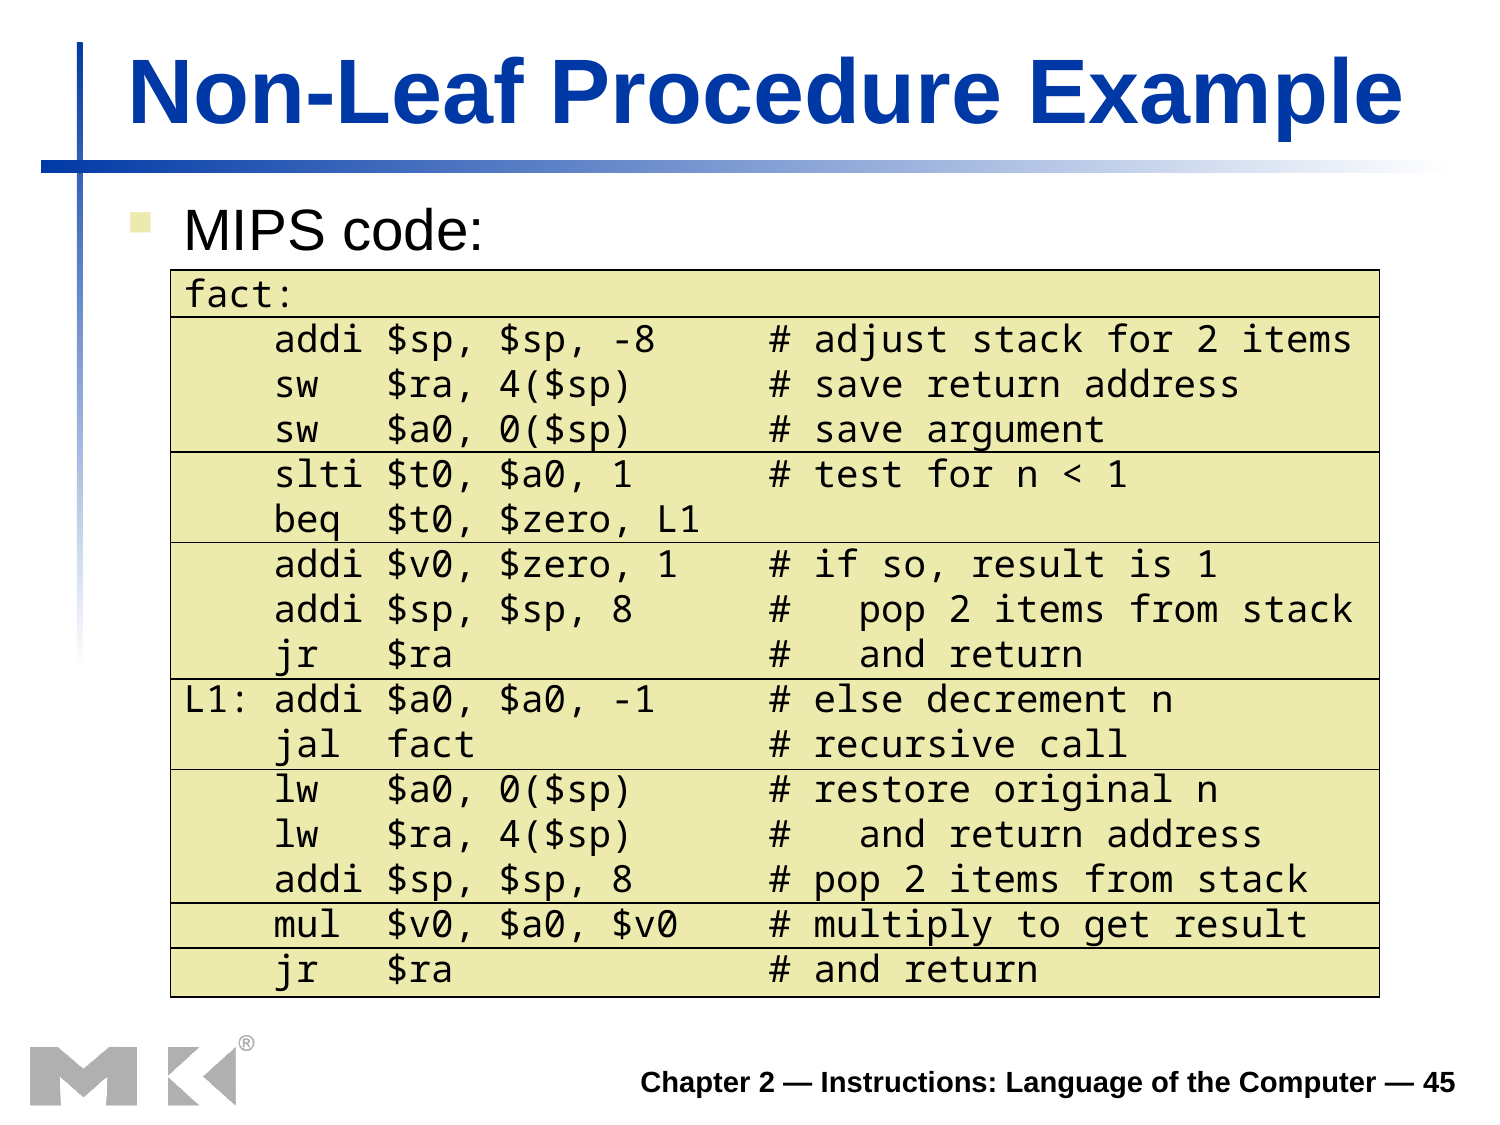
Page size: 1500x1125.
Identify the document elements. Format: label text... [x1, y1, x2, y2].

title Non-Leaf Procedure Example [112, 23, 1468, 149]
list MIPS code: fact: addi $sp, $sp, -8 # adjust stack for 2 items sw $ra, 4($sp) # save return address sw $a0, 0($sp) # save argument slti $t0, $a0, 1 # test for n < 1 beq $t0, $zero, L1 addi $v0, $zero, 1 # if so, result is 1 addi $sp, $sp, 8 # pop 2 items from stack jr $ra # and return L1: addi $a0, $a0, -1 # else decrement n jal fact # recursive call lw $a0, 0($sp) # restore original n lw $ra, 4($sp) # and return address addi $sp, $sp, 8 # pop 2 items from stack mul $v0, $a0, $v0 # multiply to get result jr $ra # and return [112, 184, 1469, 1024]
footer Chapter 2 — Instructions: Language of the Computer — 45 [277, 1046, 1471, 1106]
picture [29, 1034, 255, 1106]
